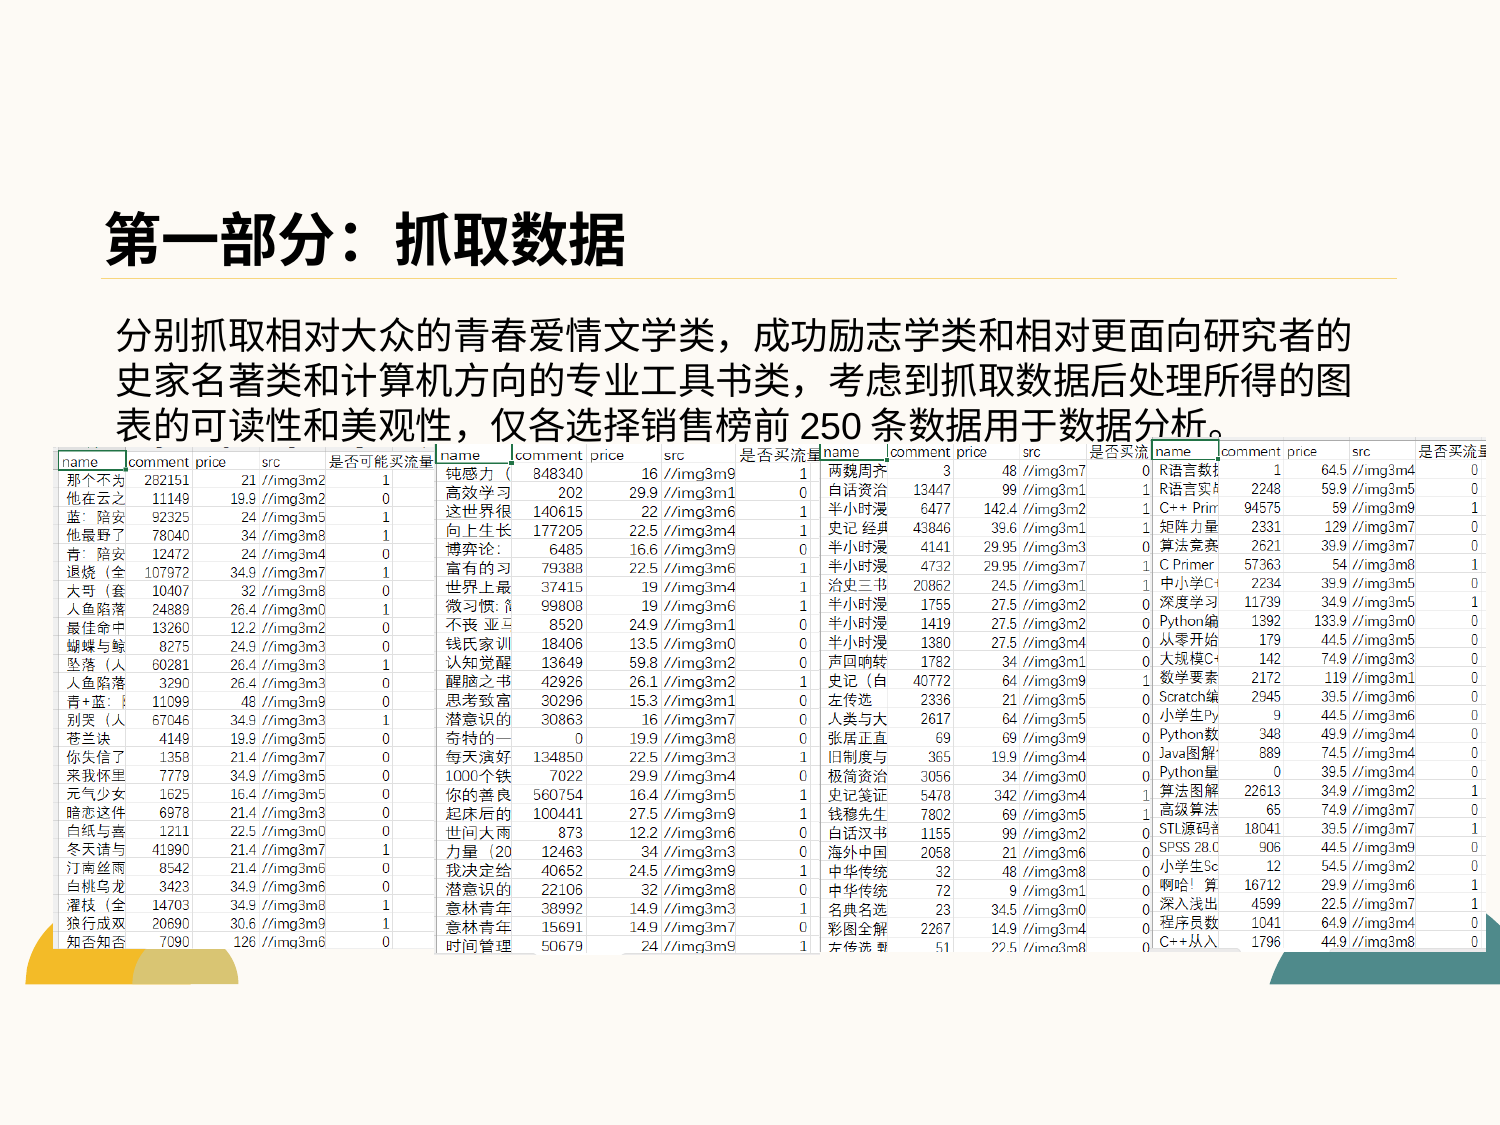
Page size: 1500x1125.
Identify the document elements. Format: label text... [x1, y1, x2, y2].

picture [52, 437, 1486, 955]
title 第一部分：抓取数据 [103, 184, 1397, 292]
text_box 分别抓取相对大众的青春爱情文学类，成功励志学类和相对更面向研究者的史家名著类和计算机方向的专业工具书类，考虑到抓取数据后处理所得的图表的可读性和美观性，仅各选择销售榜前250条数据用于数据分析。 [100, 304, 1377, 447]
